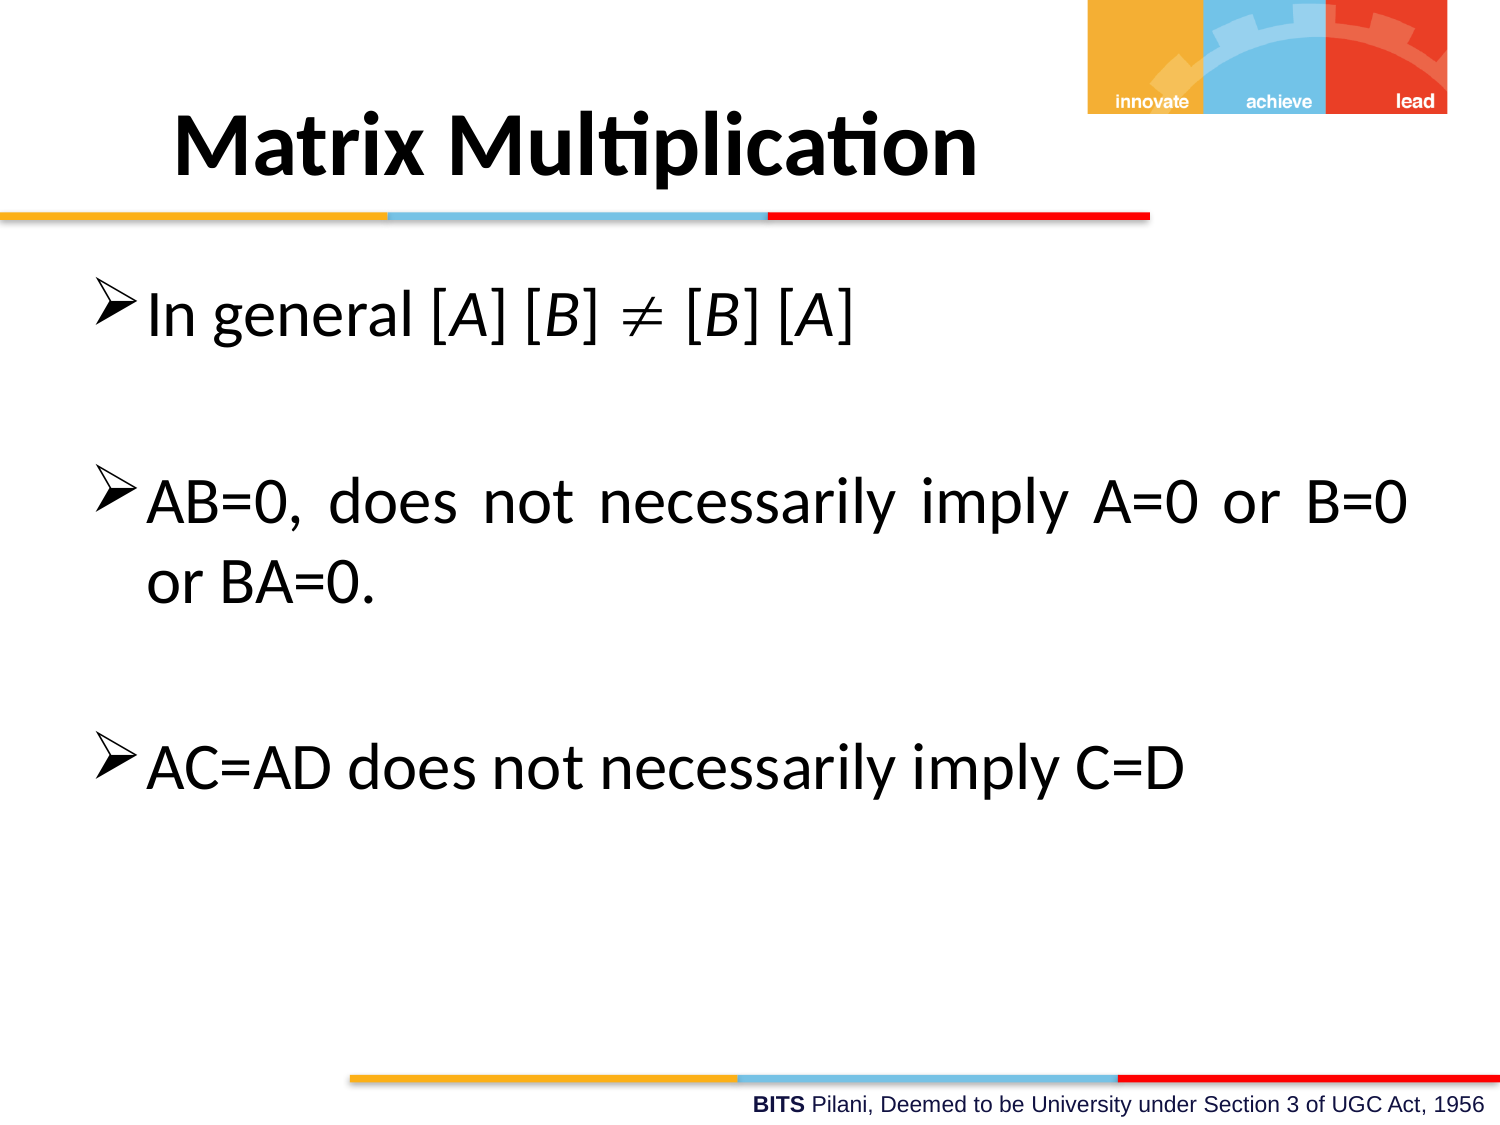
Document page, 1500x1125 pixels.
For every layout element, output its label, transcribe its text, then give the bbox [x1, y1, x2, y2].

picture [1087, 0, 1448, 114]
list In general [A] [B]  [B] [A] AB=0, does not necessarily imply A=0 or B=0 or BA=0. AC=AD does not necessarily imply C=D [75, 262, 1425, 1005]
title Matrix Multiplication [75, 45, 1079, 233]
